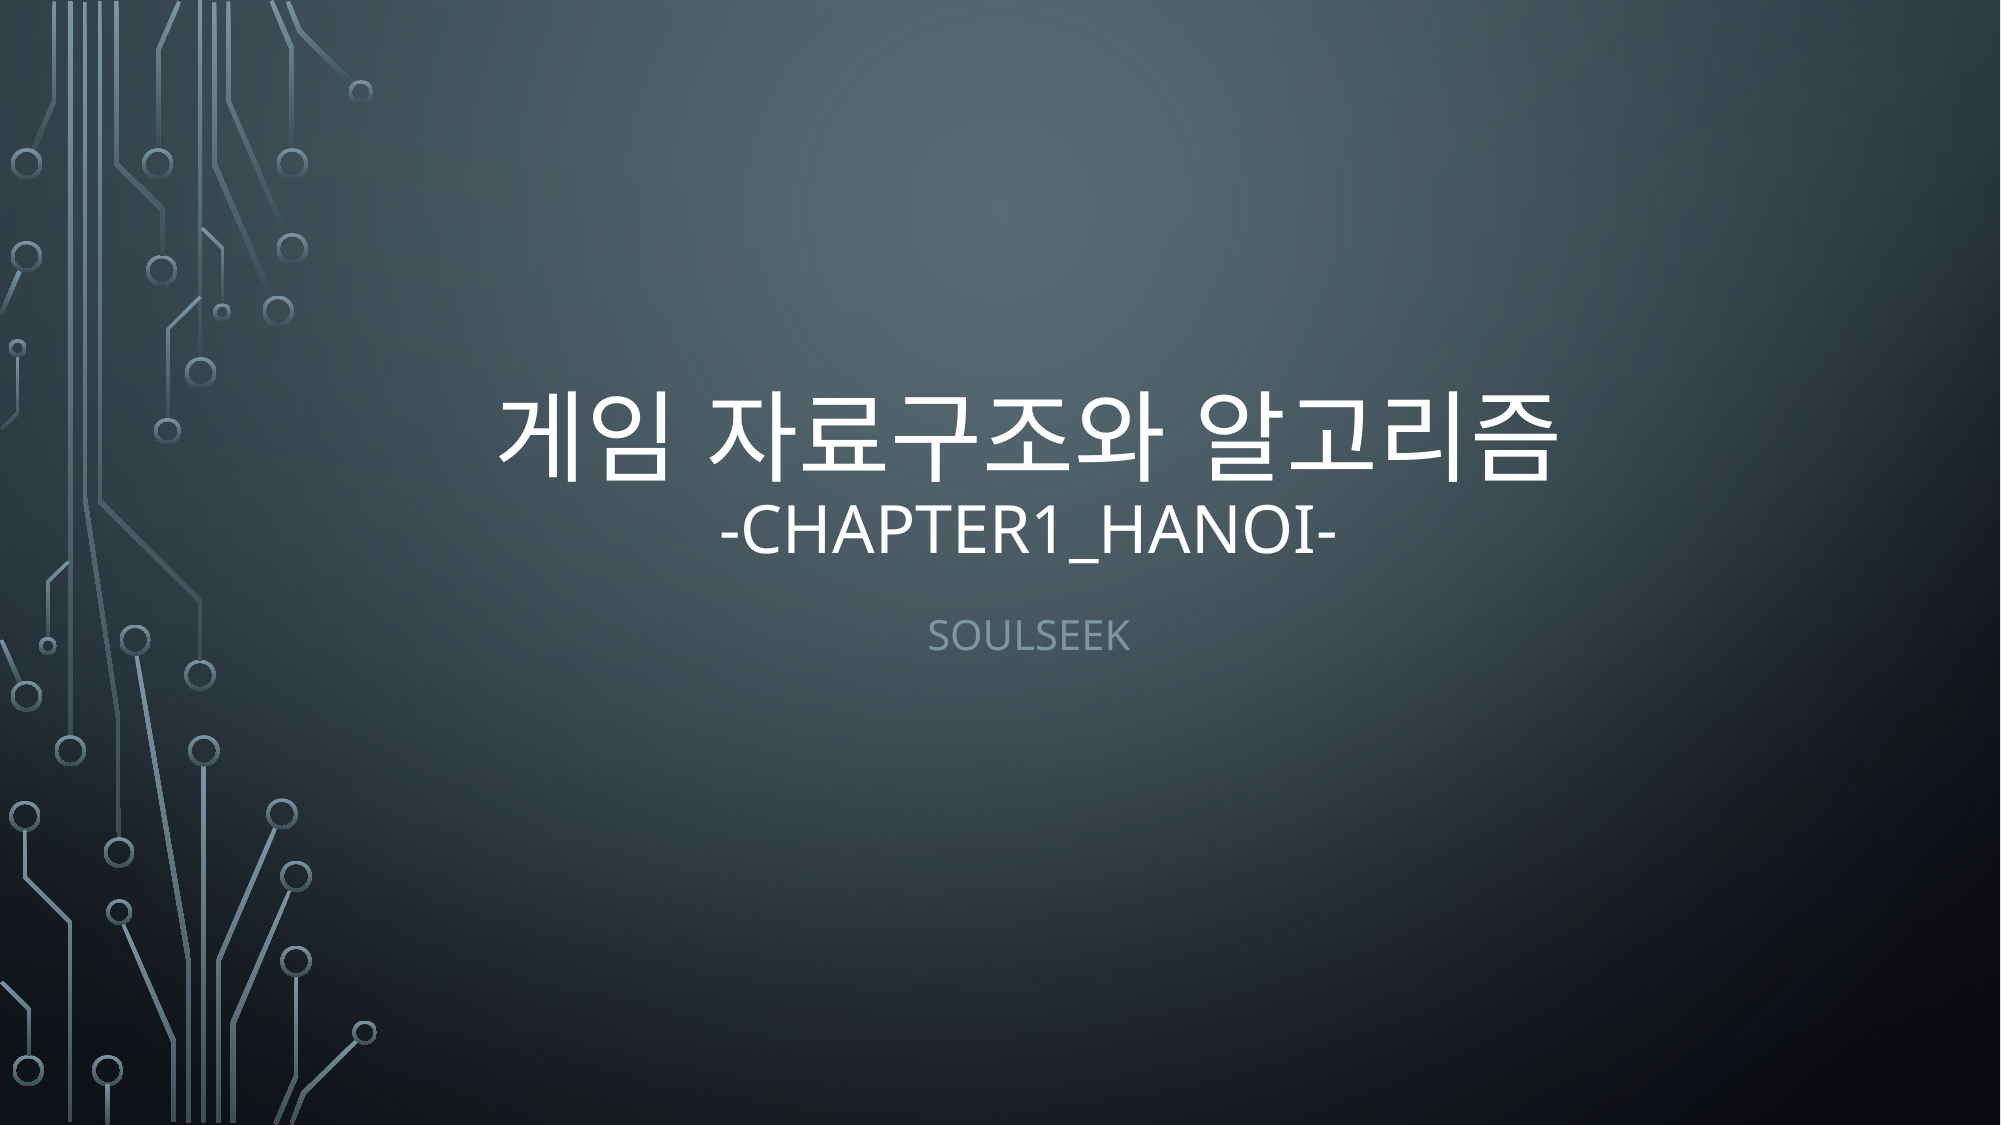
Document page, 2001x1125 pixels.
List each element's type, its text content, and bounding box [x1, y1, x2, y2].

title 게임 자료구조와 알고리즘 -CHAPTER1_Hanoi- [307, 184, 1750, 576]
subtitle soulseek [307, 590, 1750, 863]
